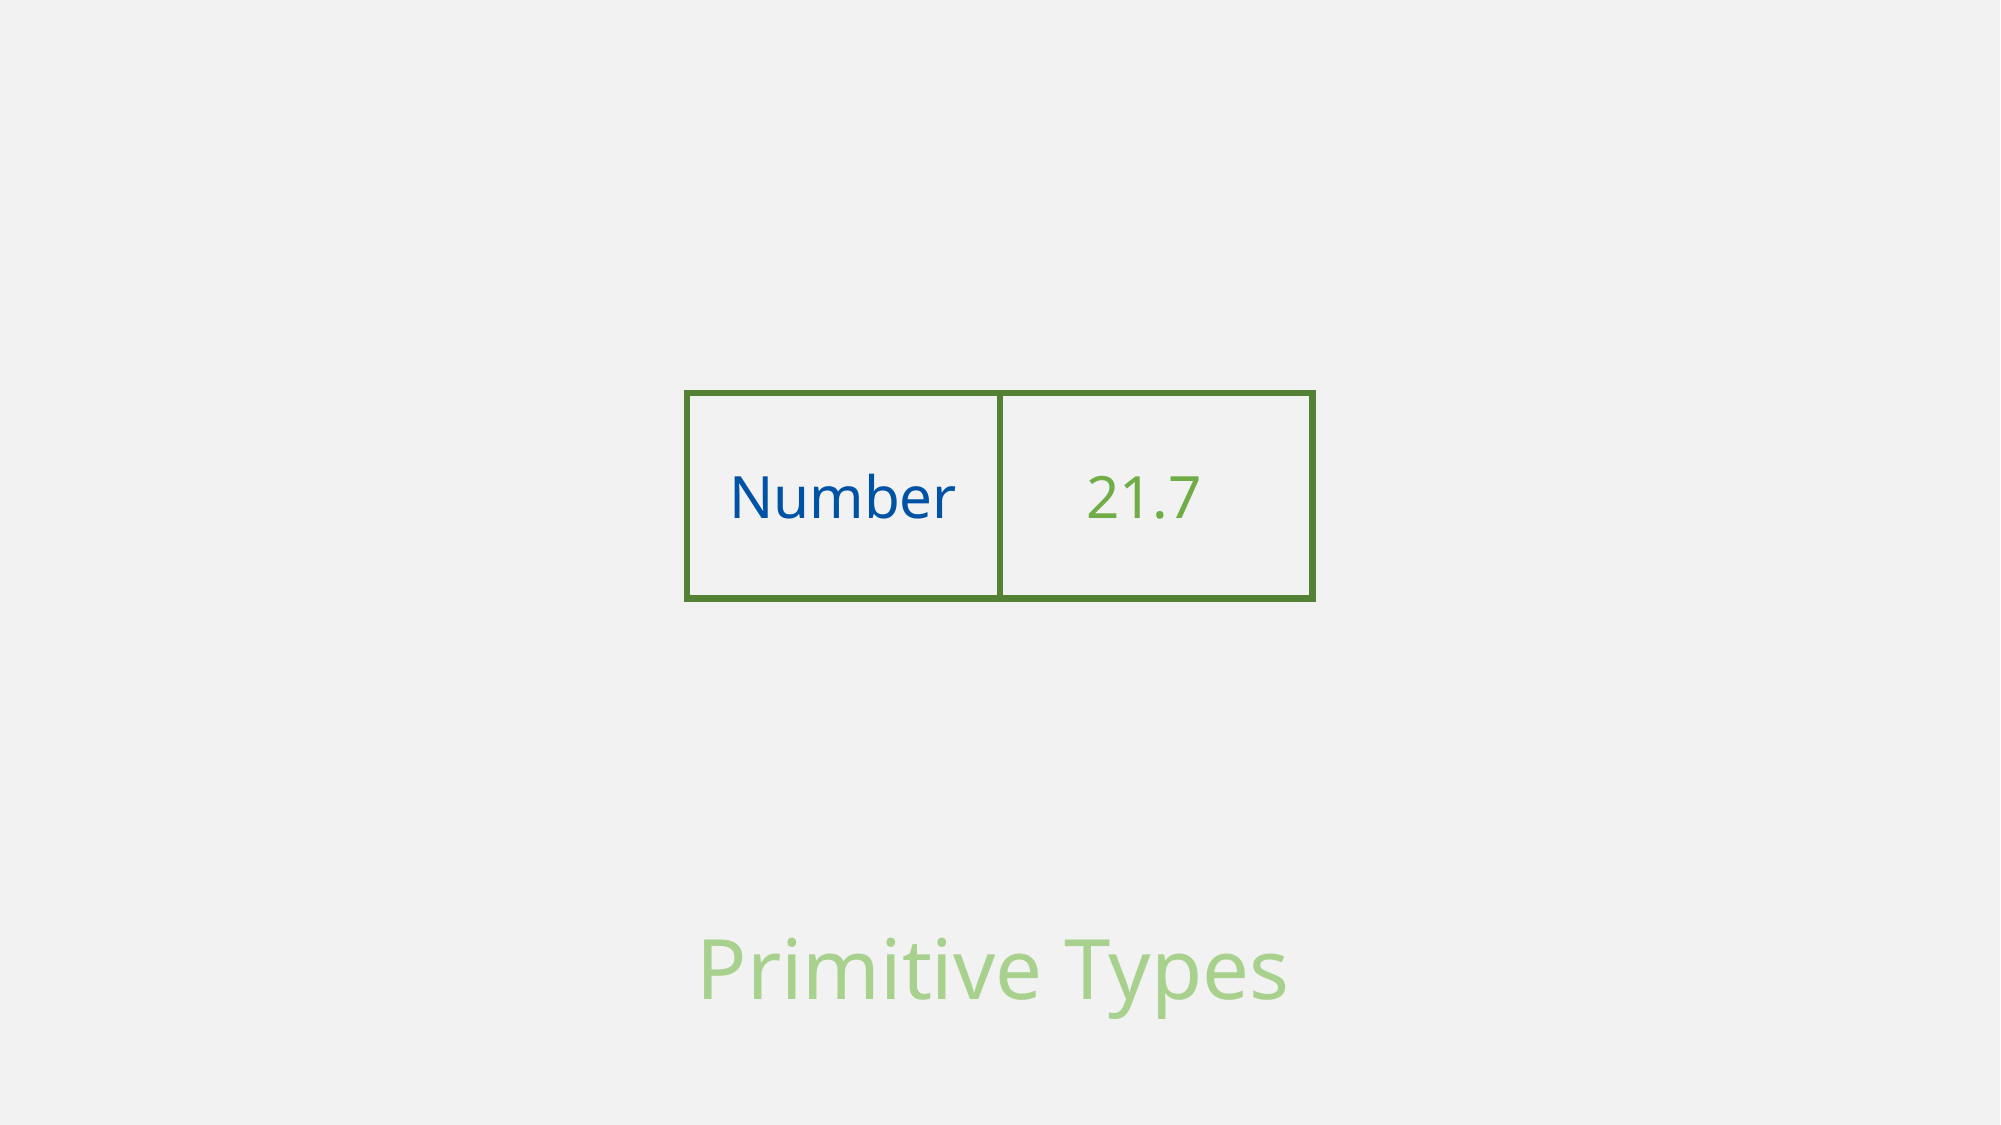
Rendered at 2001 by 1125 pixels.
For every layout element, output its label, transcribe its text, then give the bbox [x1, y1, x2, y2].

text_box Primitive Types [682, 909, 1318, 1024]
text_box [687, 392, 1313, 599]
